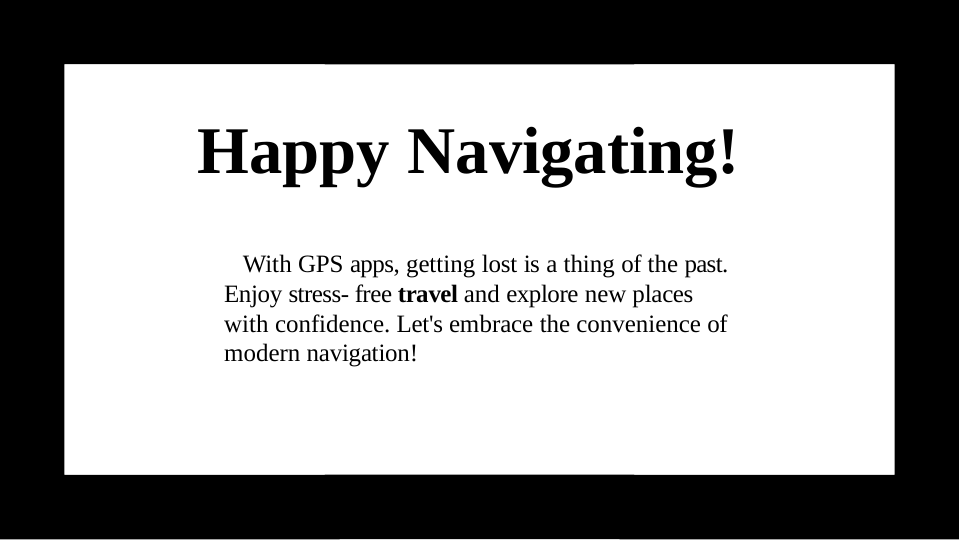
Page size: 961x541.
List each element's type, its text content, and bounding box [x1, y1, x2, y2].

text_box [0, 0, 959, 540]
text_box With GPS apps, getting lost is a thing of the past. Enjoy stress- free travel and explore new places with confidence. Let's embrace the convenience of modern navigation! [222, 245, 737, 367]
title Happy Navigating! [195, 104, 764, 198]
